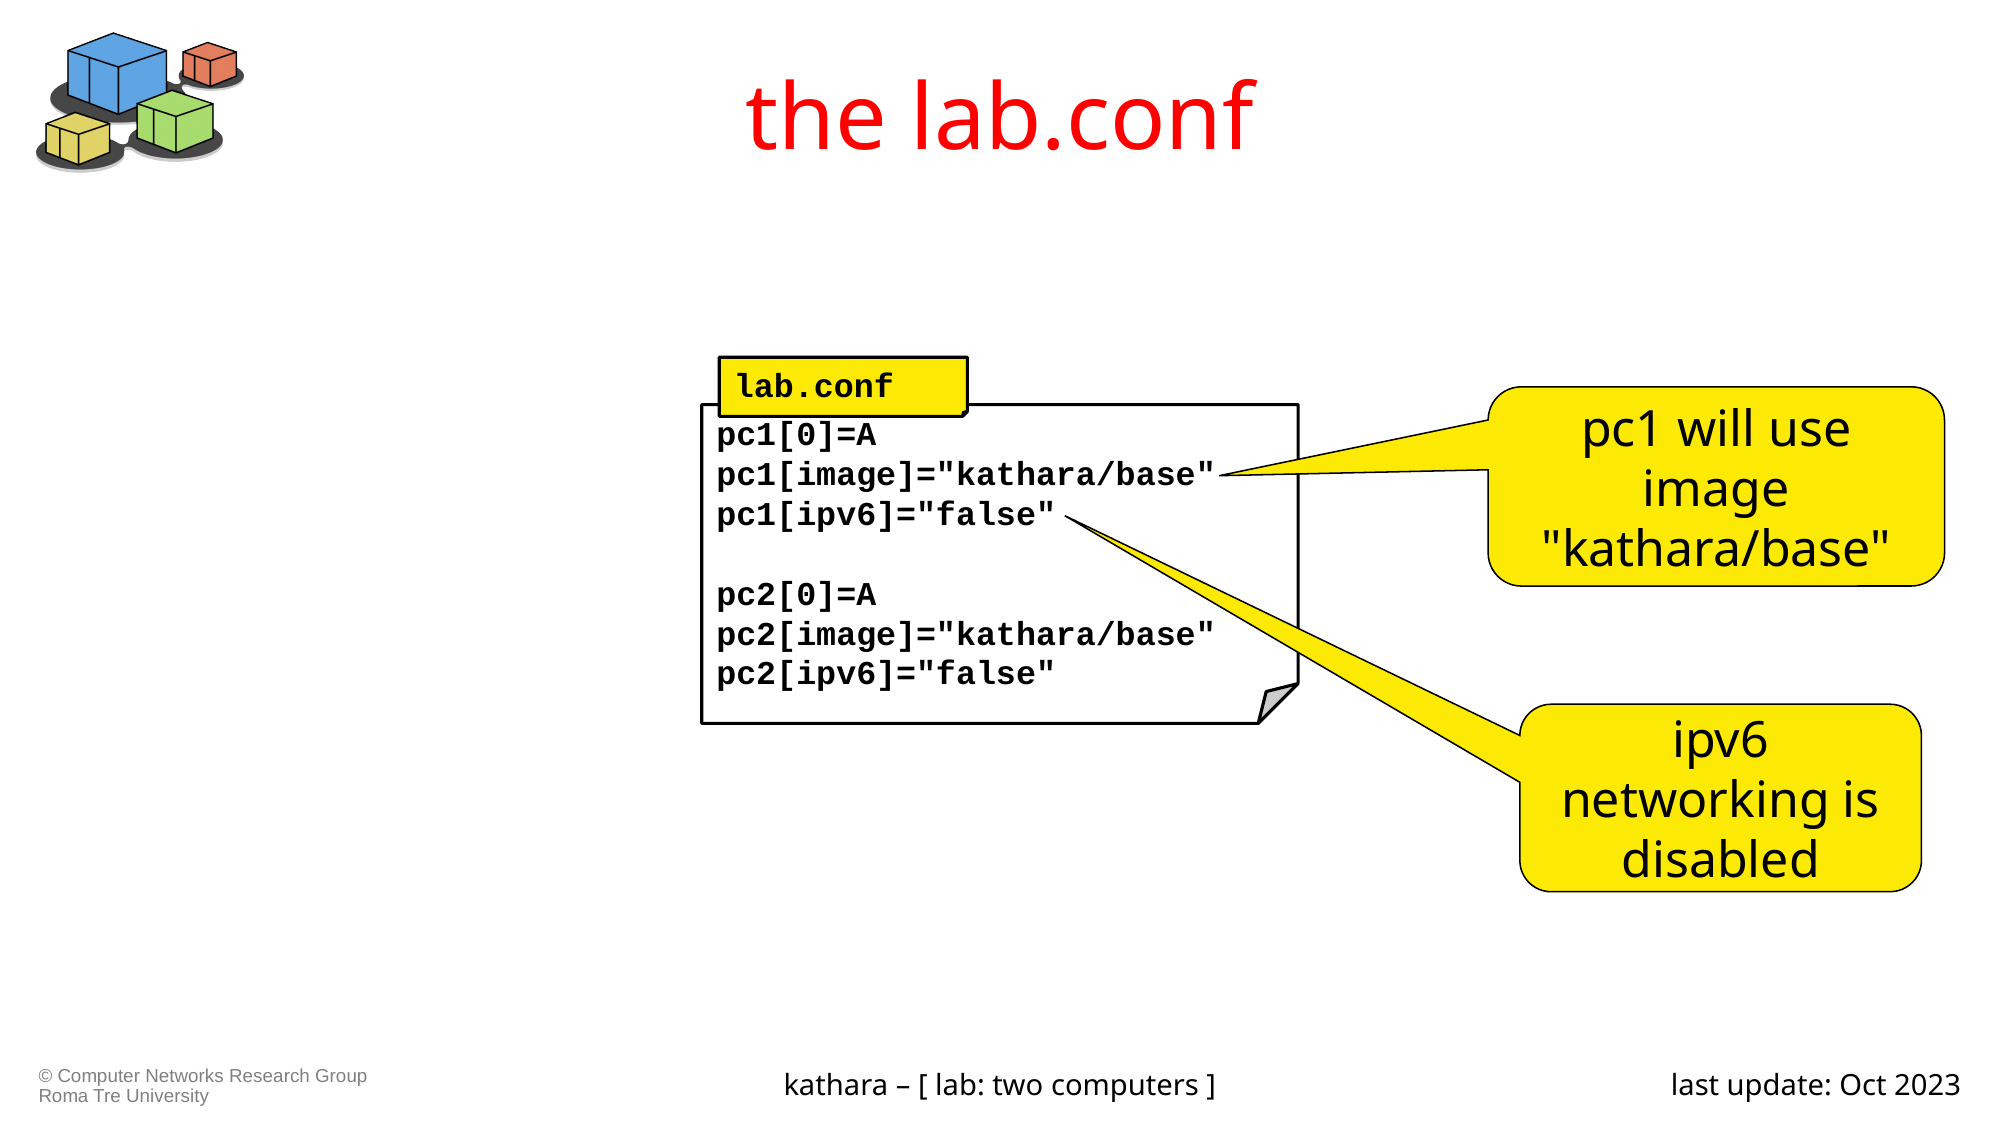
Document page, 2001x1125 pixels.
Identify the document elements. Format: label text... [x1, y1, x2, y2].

text_box pc1 will use image "kathara/base" [1303, 386, 1945, 587]
text_box ipv6 networking is disabled [1303, 630, 1922, 892]
title the lab.conf [99, 19, 1900, 207]
picture [36, 32, 99, 173]
footer kathara – [ lab: two computers ] [511, 1058, 1489, 1114]
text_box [701, 356, 1299, 724]
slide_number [1519, 1058, 1977, 1114]
